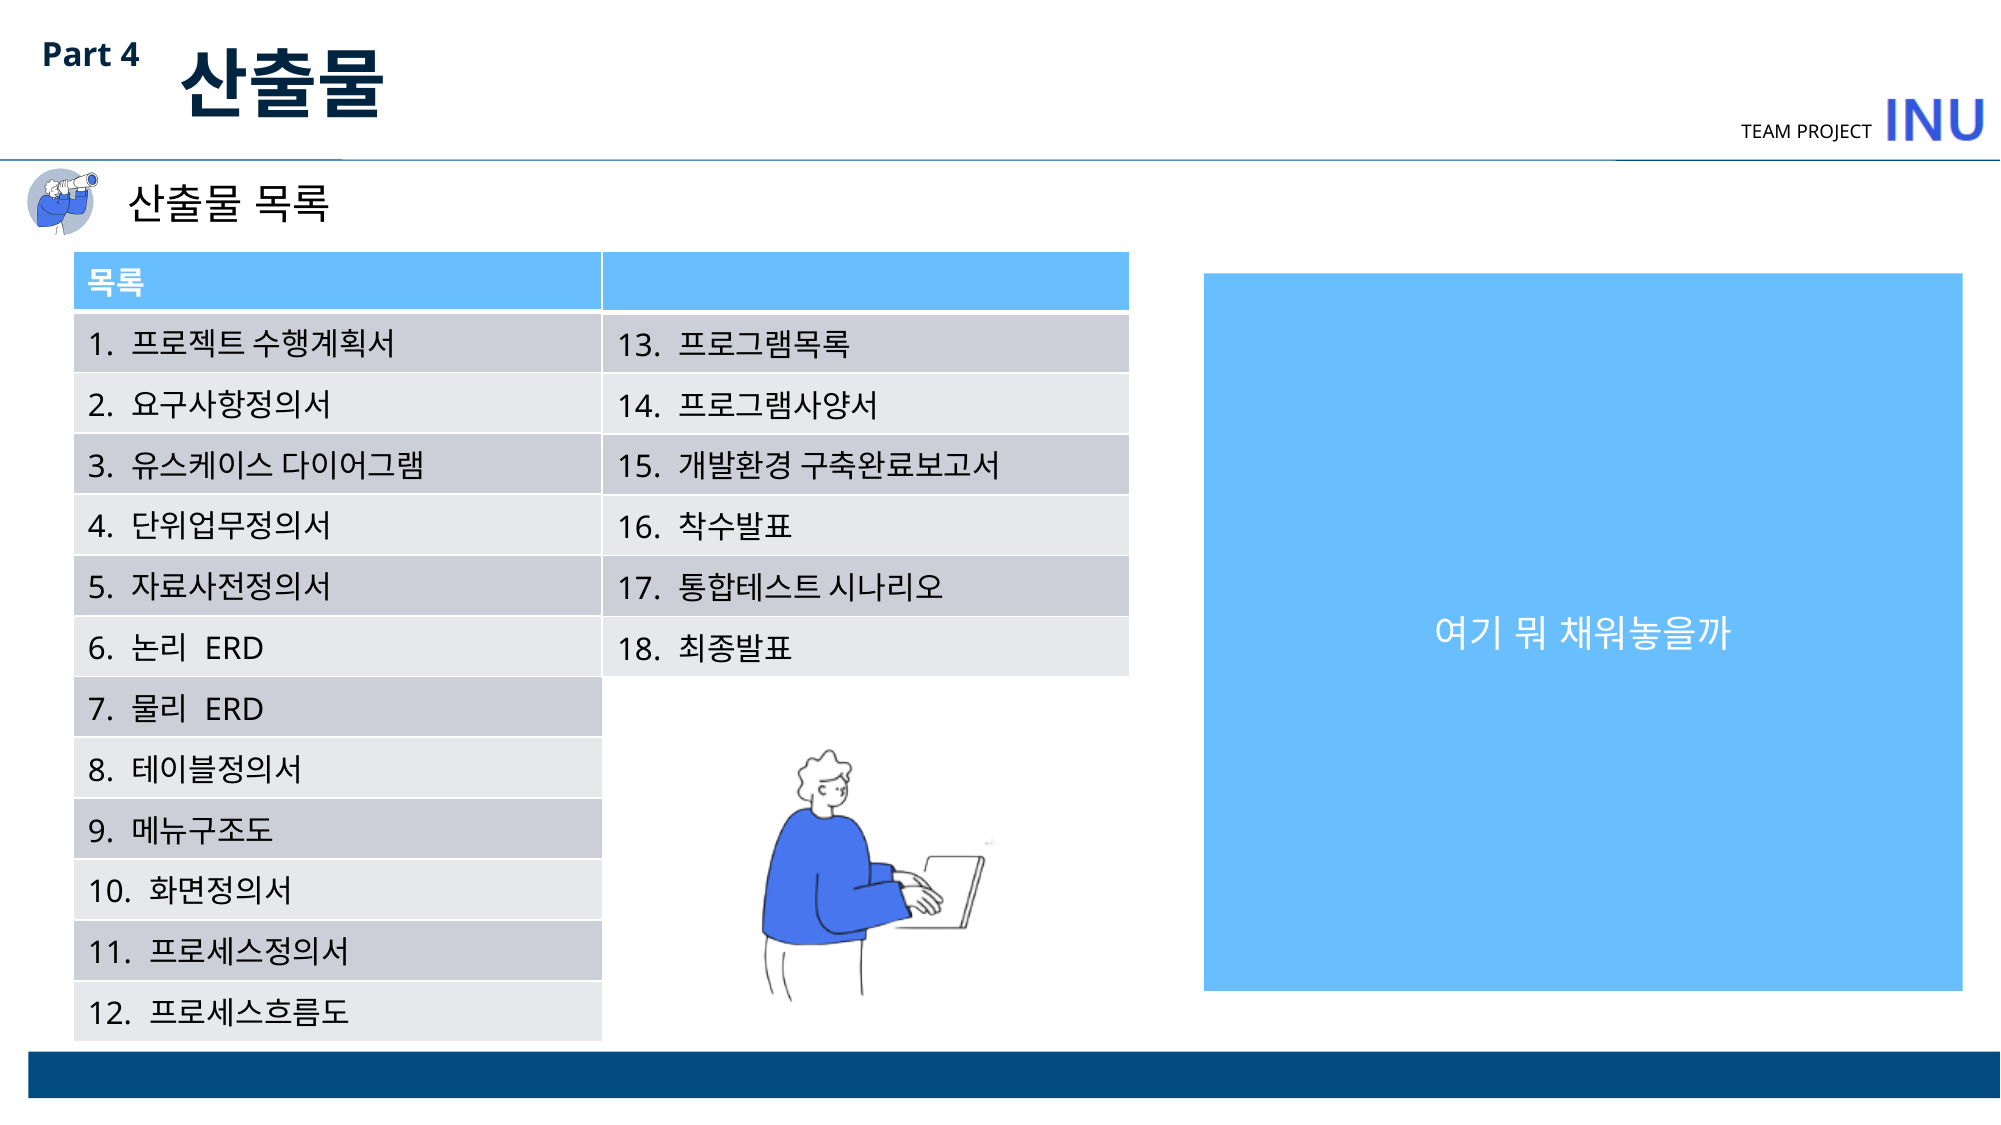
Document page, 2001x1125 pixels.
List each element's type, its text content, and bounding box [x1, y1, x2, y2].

table_cell 17. 통합테스트 시나리오 [603, 556, 1129, 616]
text_box Part 4 [26, 26, 166, 81]
picture [1301, 1052, 2000, 1096]
table_header 목록 [74, 252, 601, 309]
text_box 여기 뭐 채워놓을까 [1203, 272, 1964, 992]
table_cell 14. 프로그램사양서 [603, 374, 1129, 433]
picture [687, 671, 1066, 1054]
table_cell 3. 유스케이스 다이어그램 [74, 434, 601, 493]
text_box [18, 162, 484, 244]
table_cell 18. 최종발표 [603, 617, 1129, 676]
table_cell 13. 프로그램목록 [603, 315, 1129, 372]
table_cell 16. 착수발표 [603, 496, 1129, 555]
table_cell 2. 요구사항정의서 [74, 373, 601, 432]
table_cell 7. 물리 ERD [74, 677, 602, 736]
table_header [603, 252, 1129, 310]
table_cell 4. 단위업무정의서 [74, 495, 601, 554]
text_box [1713, 89, 1991, 151]
table_cell 10. 화면정의서 [74, 860, 602, 919]
text_box 산출물 [164, 28, 783, 134]
table_cell 6. 논리 ERD [74, 617, 601, 676]
table_cell 15. 개발환경 구축완료보고서 [603, 435, 1129, 494]
table_cell 1. 프로젝트 수행계획서 [74, 314, 601, 372]
table_cell 8. 테이블정의서 [74, 738, 602, 797]
table_cell 9. 메뉴구조도 [74, 799, 602, 858]
table_cell 11. 프로세스정의서 [74, 921, 602, 980]
table_cell 5. 자료사전정의서 [74, 556, 601, 615]
table_cell 12. 프로세스흐름도 [74, 982, 602, 1041]
